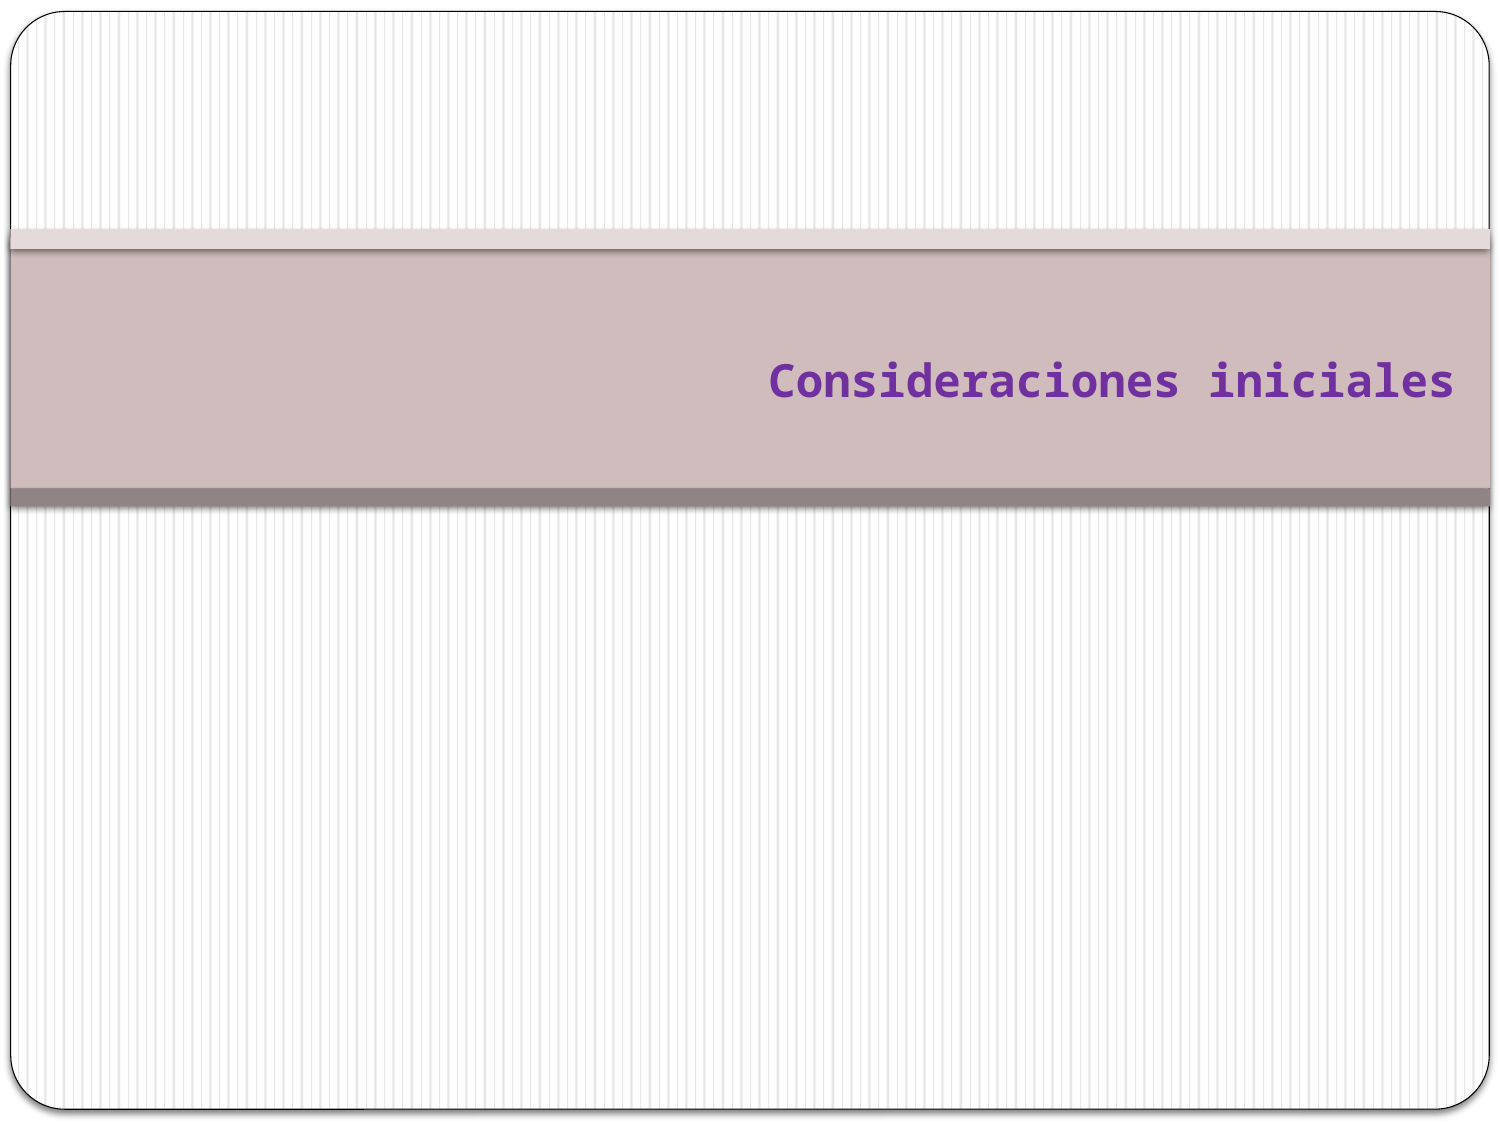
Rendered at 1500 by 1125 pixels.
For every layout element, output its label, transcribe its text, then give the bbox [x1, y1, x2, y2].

text_box Consideraciones iniciales [572, 314, 1471, 445]
